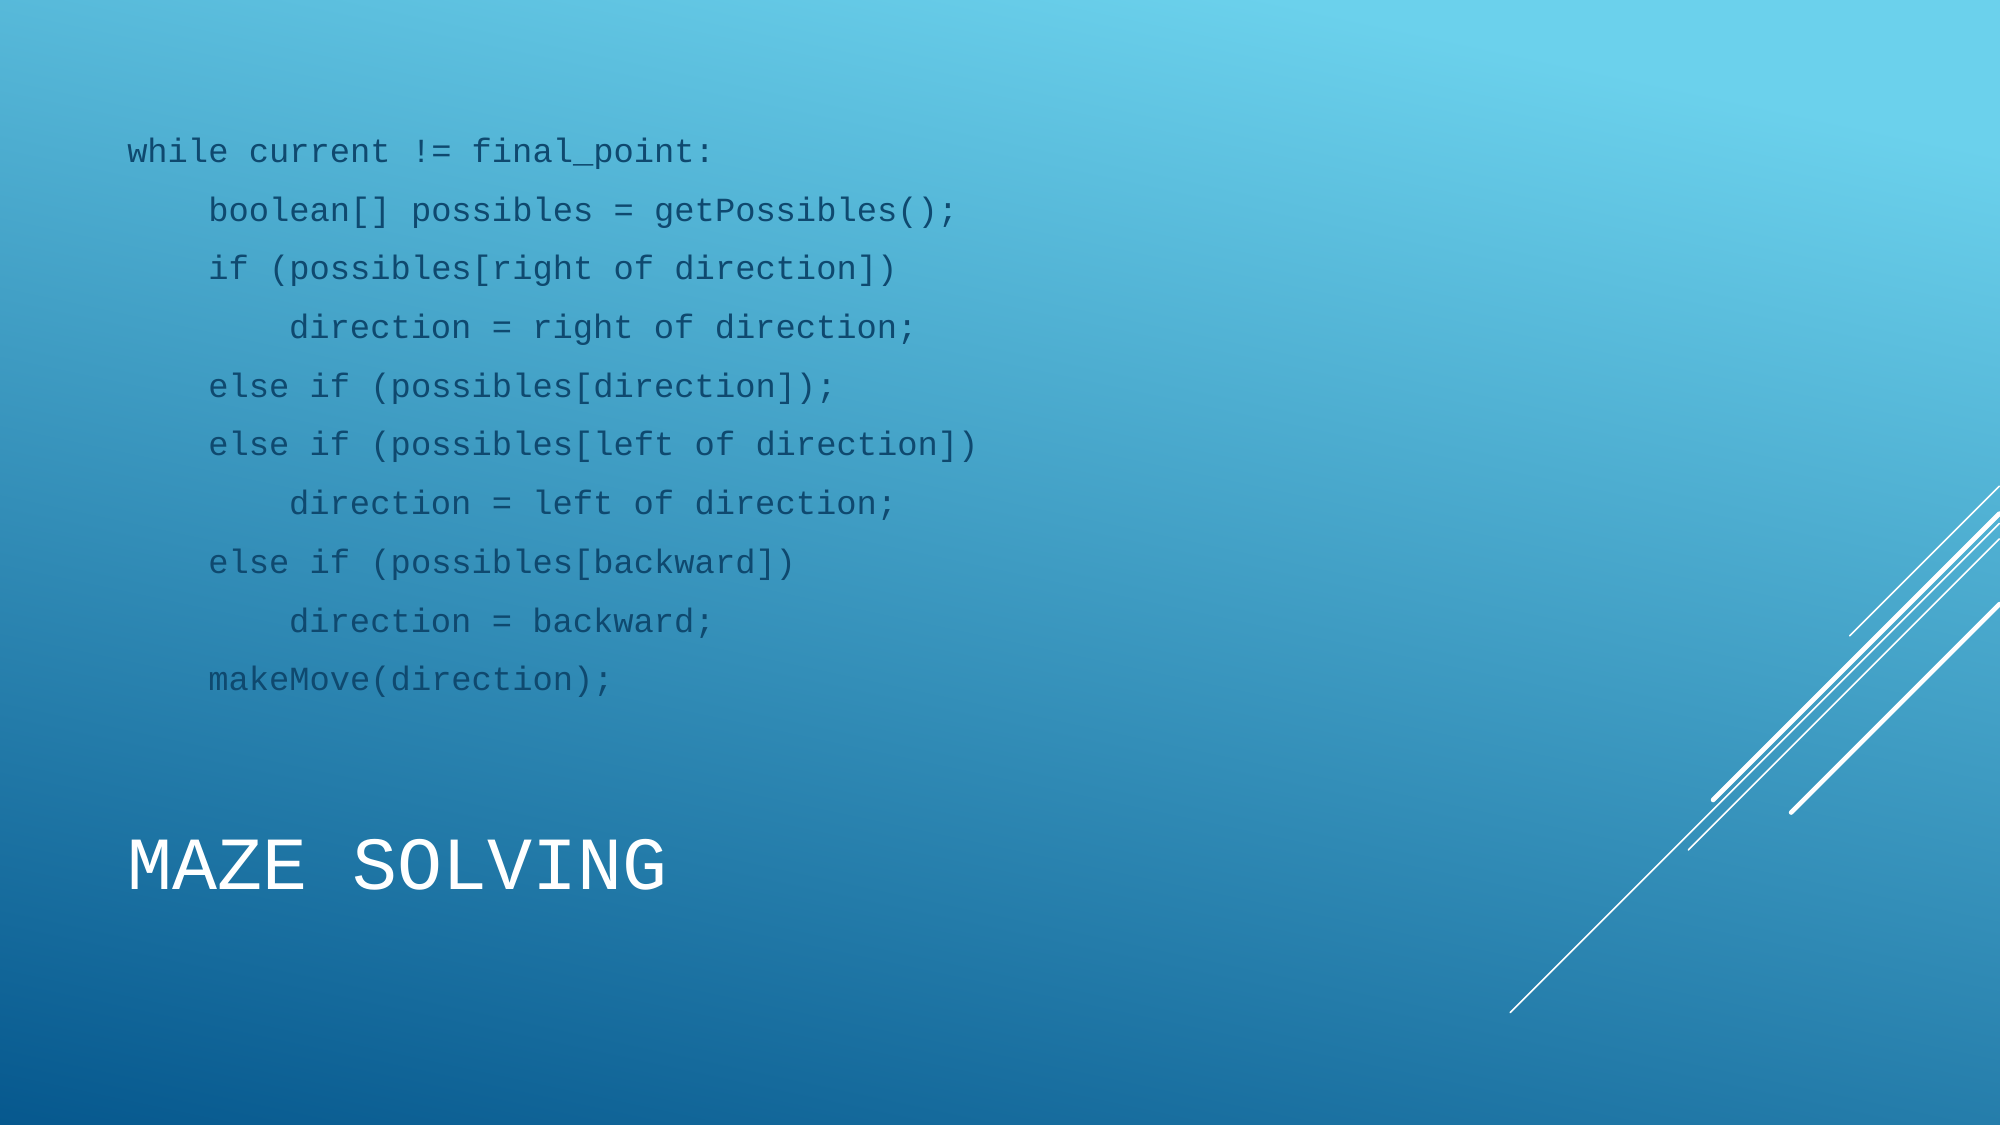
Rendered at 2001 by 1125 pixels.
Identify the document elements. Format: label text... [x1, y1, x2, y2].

title Maze Solving [112, 736, 1513, 984]
list while current != final_point: boolean[] possibles = getPossibles(); if (possibles[right of direction]) direction = right of direction; else if (possibles[direction]); else if (possibles[left of direction]) direction = left of direction; else if (possibles[backward]) direction = backward; makeMove(direction); [112, 112, 1513, 706]
